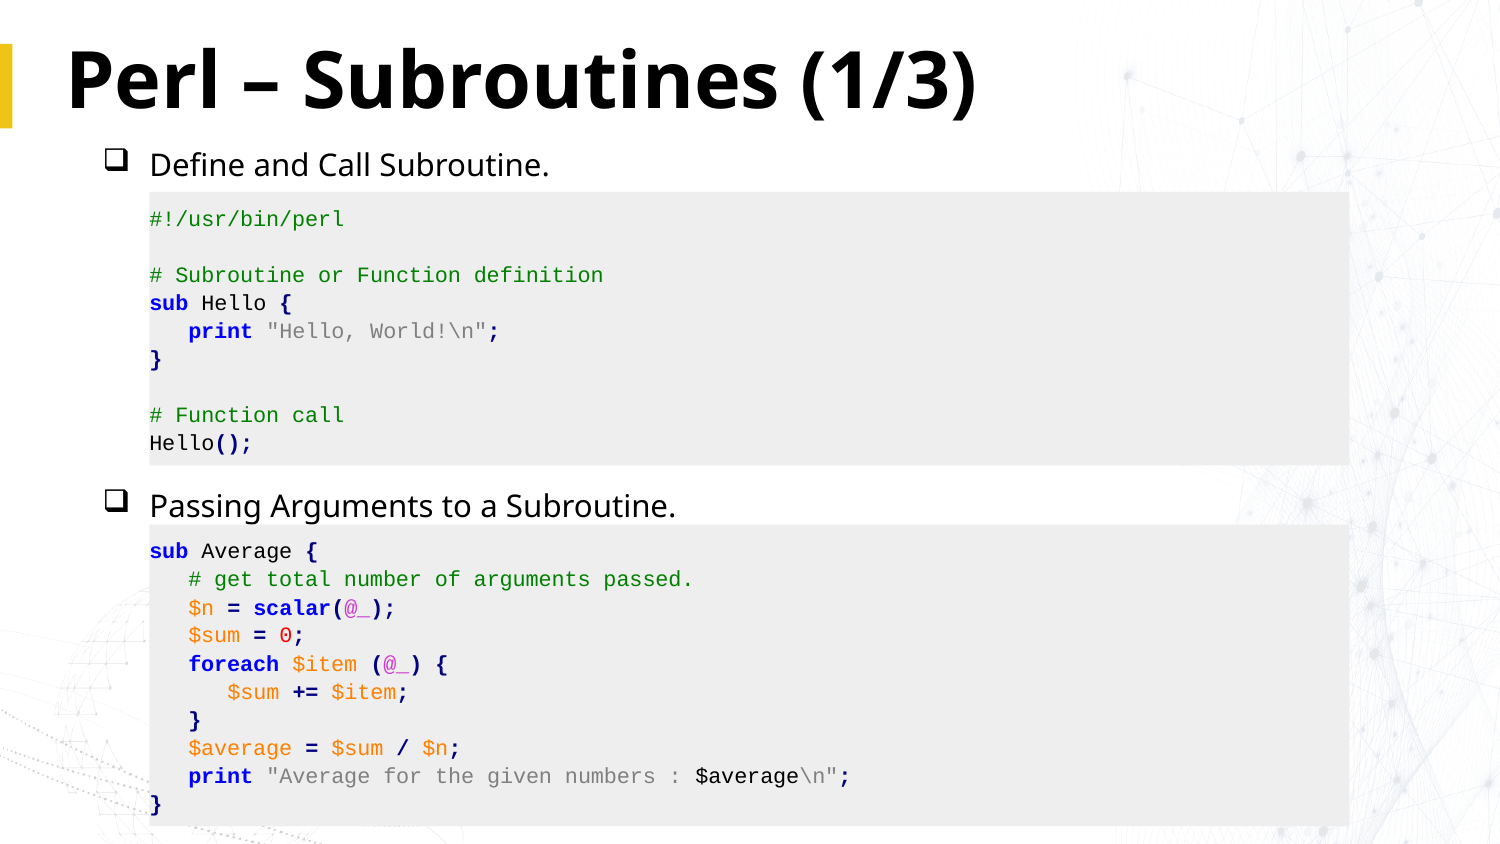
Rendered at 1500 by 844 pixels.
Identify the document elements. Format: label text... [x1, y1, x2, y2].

text_box #!/usr/bin/perl # Subroutine or Function definition sub Hello { print "Hello, World!\n"; } # Function call Hello(); [149, 191, 1350, 466]
title Perl – Subroutines (1/3) [53, 31, 1446, 134]
list Define and Call Subroutine. Passing Arguments to a Subroutine. [53, 134, 1446, 774]
picture [0, 0, 1500, 844]
text_box sub Average { # get total number of arguments passed. $n = scalar(@_); $sum = 0; foreach $item (@_) { $sum += $item; } $average = $sum / $n; print "Average for the given numbers : $average\n"; } [149, 524, 1350, 827]
